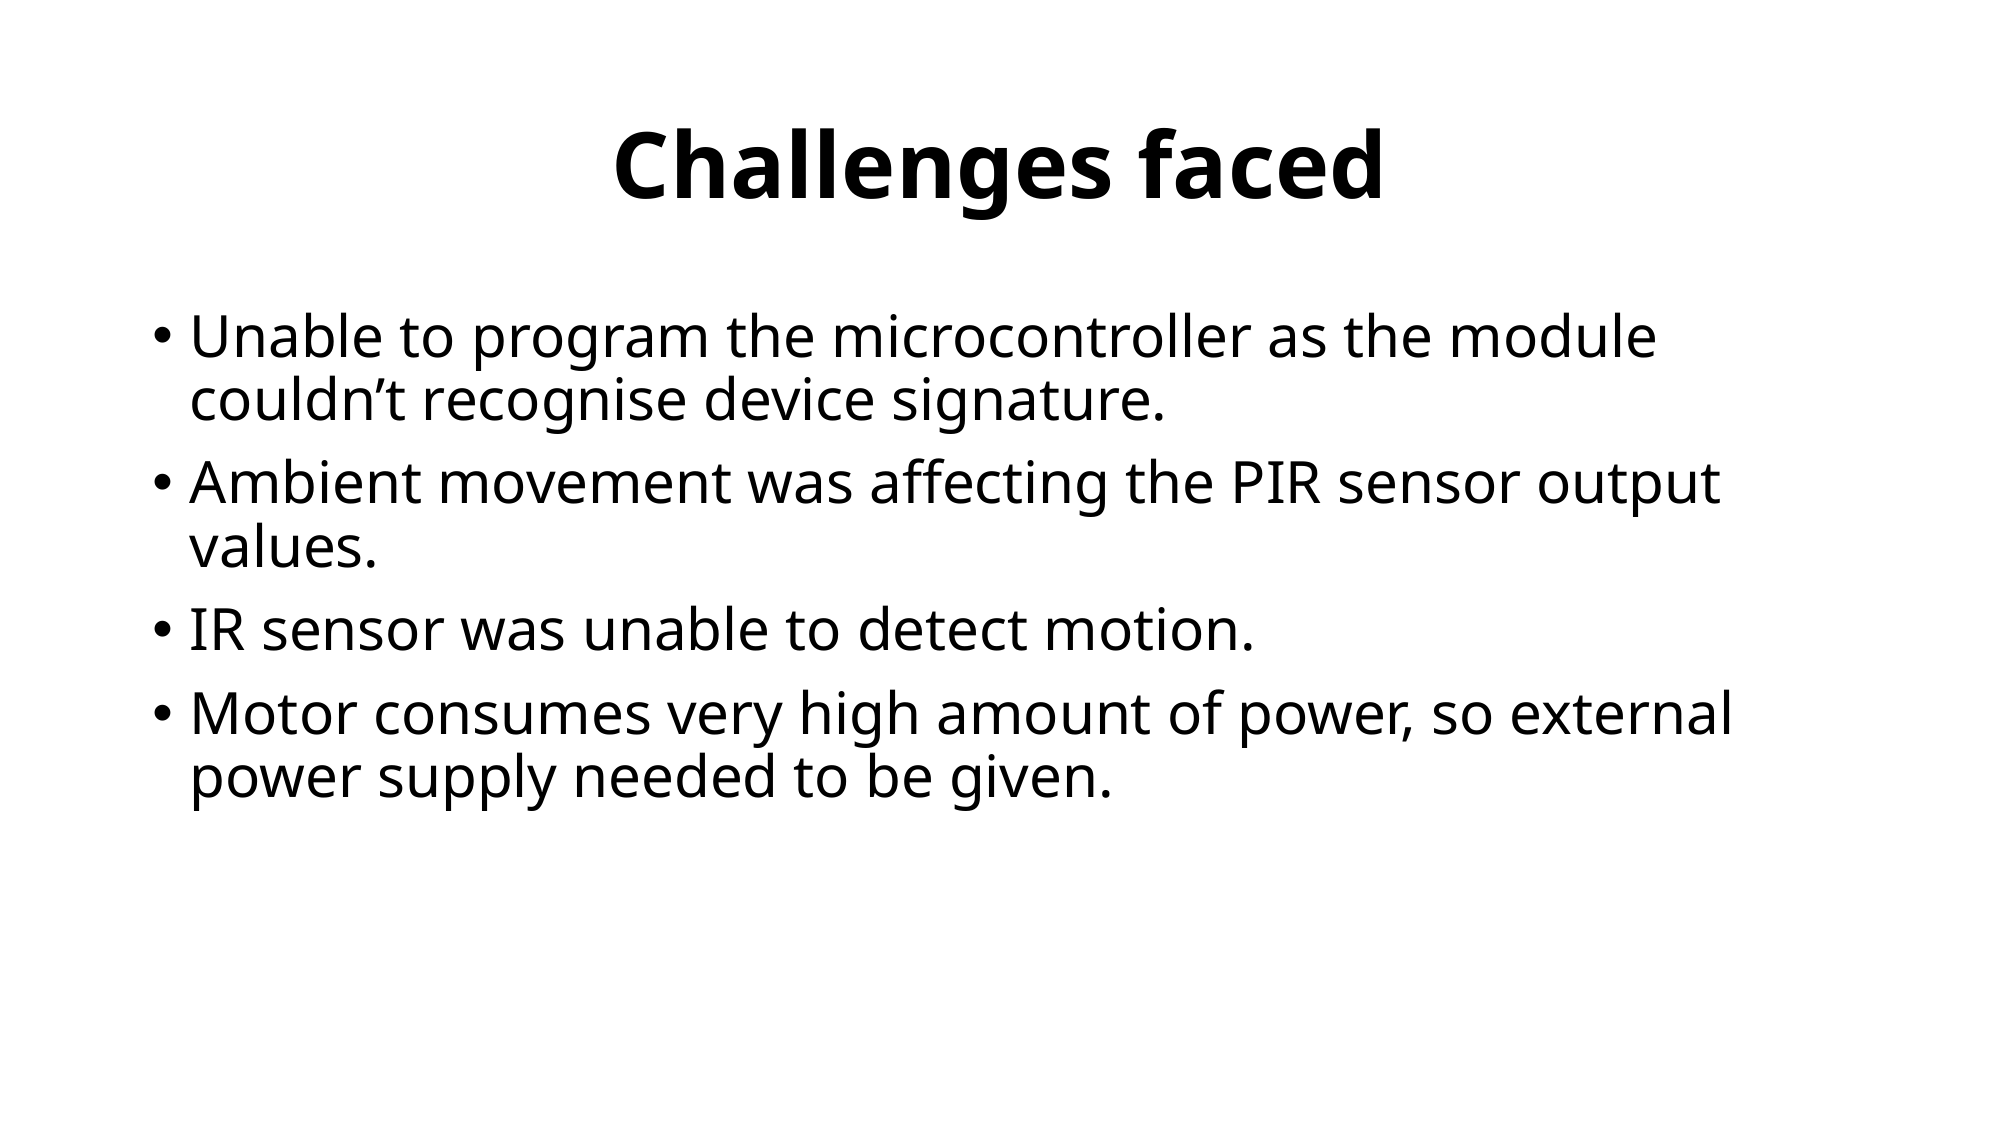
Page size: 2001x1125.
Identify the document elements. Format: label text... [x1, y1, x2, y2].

title Challenges faced [137, 59, 1863, 278]
list Unable to program the microcontroller as the module couldn’t recognise device signature. Ambient movement was affecting the PIR sensor output values. IR sensor was unable to detect motion. Motor consumes very high amount of power, so external power supply needed to be given. [137, 299, 1863, 1014]
